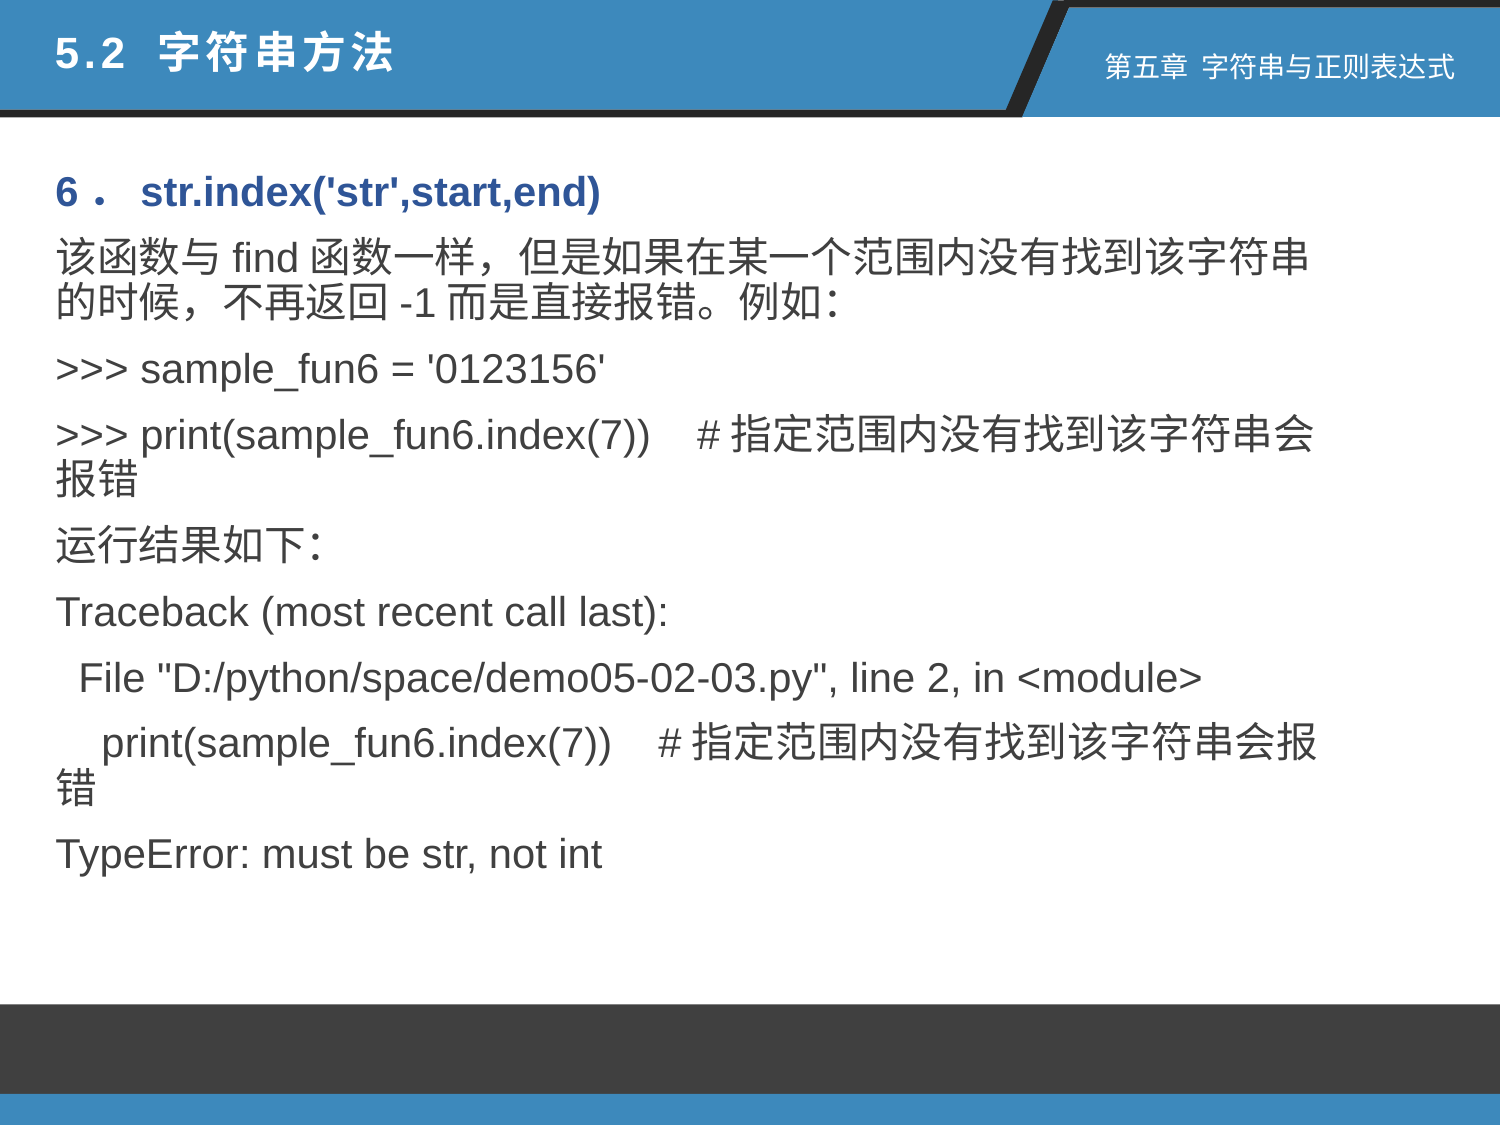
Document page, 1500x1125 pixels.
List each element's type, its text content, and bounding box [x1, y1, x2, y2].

list 6．str.index('str',start,end) 该函数与find函数一样，但是如果在某一个范围内没有找到该字符串的时候，不再返回-1而是直接报错。例如： >>> sample_fun6 = '0123156' >>> print(sample_fun6.index(7)) #指定范围内没有找到该字符串会报错 运行结果如下： Traceback (most recent call last): File "D:/python/space/demo05-02-03.py", line 2, in <module> print(sample_fun6.index(7)) #指定范围内没有找到该字符串会报错 TypeError: must be str, not int [40, 162, 1335, 960]
text_box 第五章 字符串与正则表达式 [1070, 41, 1500, 91]
text_box 5.2 字符串方法 [40, 17, 628, 85]
